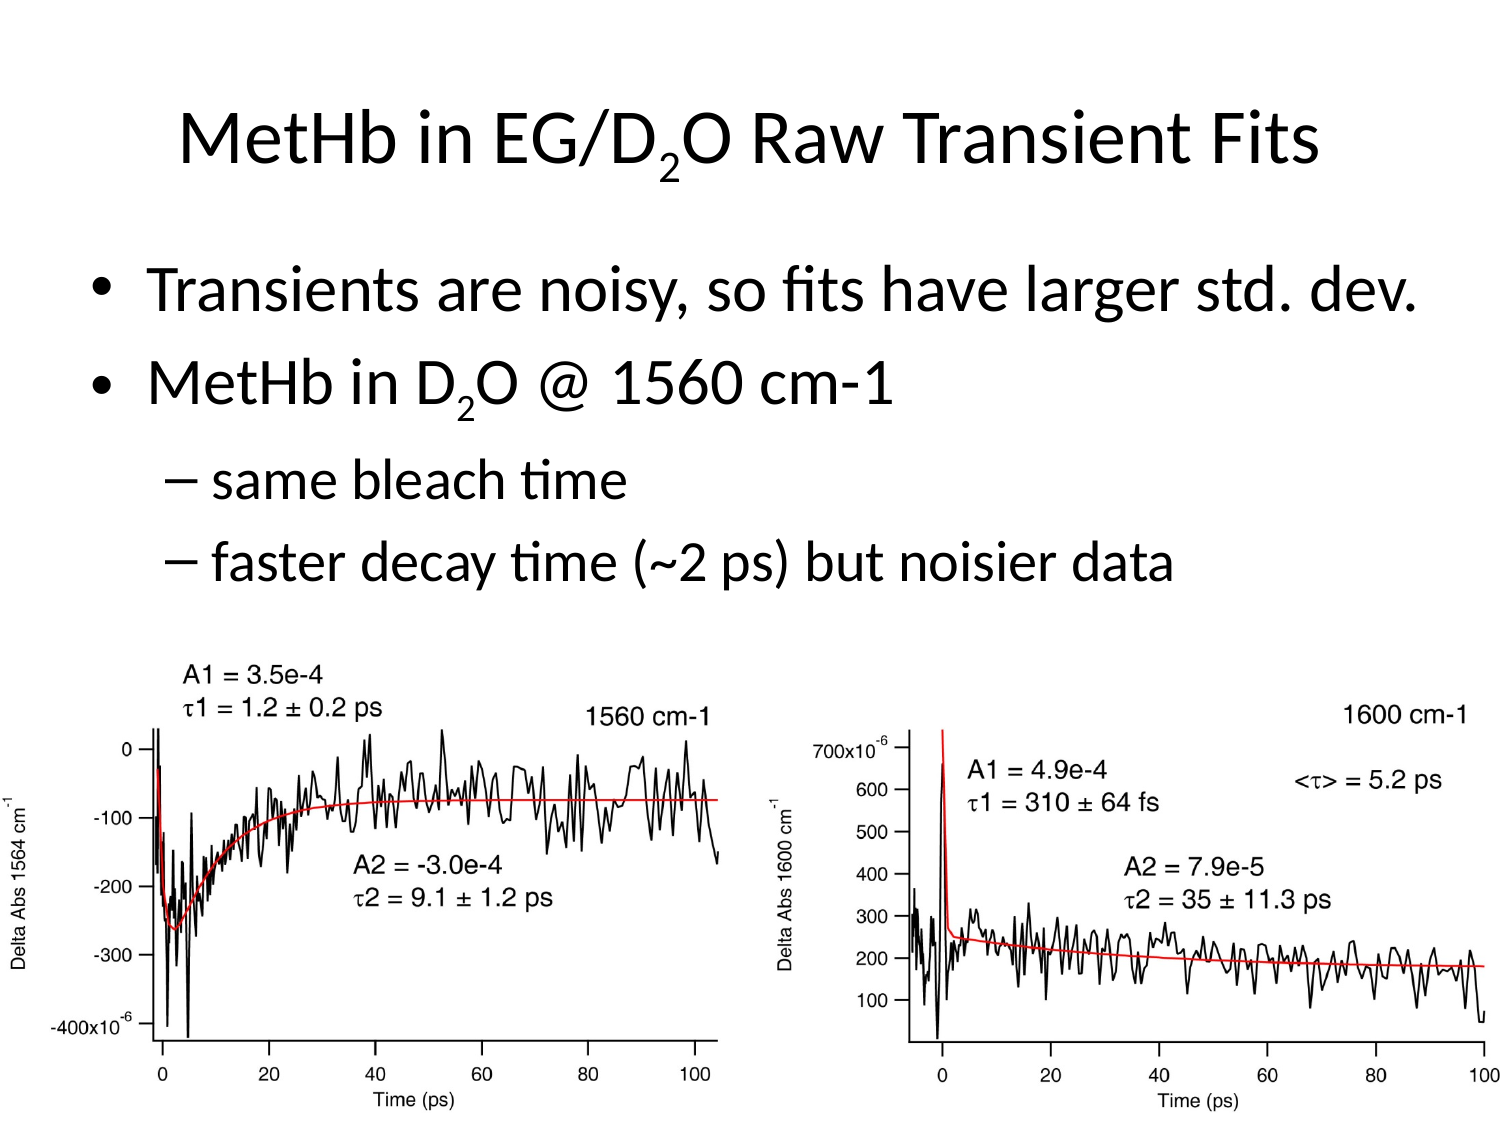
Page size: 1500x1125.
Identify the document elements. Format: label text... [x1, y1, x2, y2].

title MetHb in EG/D2O Raw Transient Fits [75, 45, 1425, 233]
picture [0, 659, 1500, 1113]
list Transients are noisy, so fits have larger std. dev. MetHb in D2O @ 1560 cm-1 same bleach time faster decay time (~2 ps) but noisier data [75, 237, 1450, 658]
